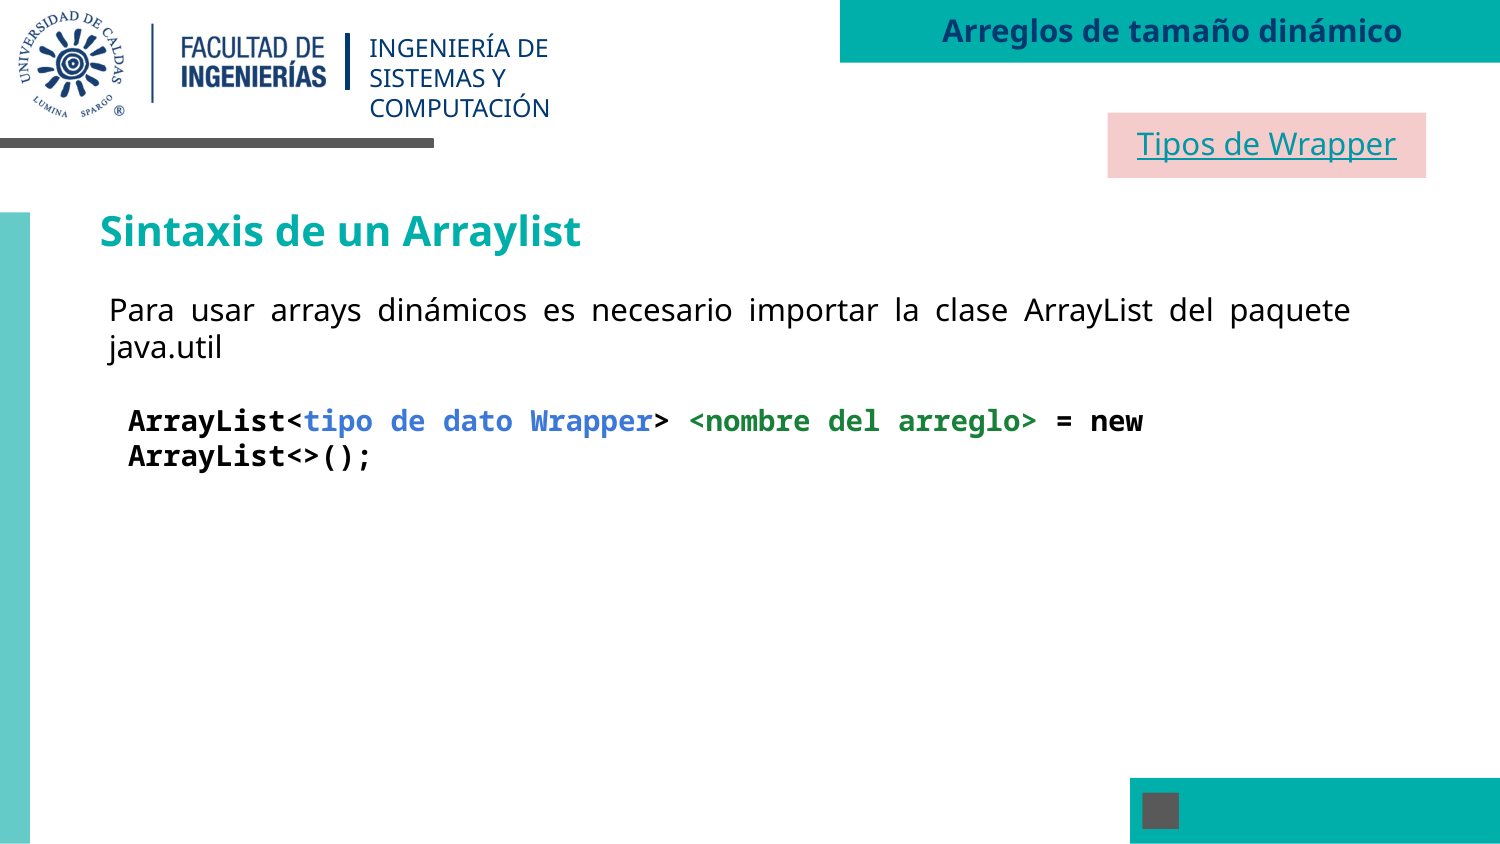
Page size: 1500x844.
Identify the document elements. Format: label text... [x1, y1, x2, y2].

text_box Sintaxis de un Arraylist [88, 193, 776, 266]
text_box Para usar arrays dinámicos es necesario importar la clase ArrayList del paquete java.util [97, 279, 1365, 377]
text_box [840, 0, 1500, 63]
picture [0, 0, 348, 130]
text_box Tipos de Wrapper [1107, 112, 1427, 178]
text_box INGENIERÍA DE SISTEMAS Y COMPUTACIÓN [358, 21, 631, 134]
text_box Arreglos de tamaño dinámico [847, 0, 1499, 60]
text_box [1142, 792, 1179, 829]
text_box [1130, 777, 1500, 844]
text_box ArrayList<tipo de dato Wrapper> <nombre del arreglo> = new ArrayList<>(); [116, 390, 1345, 484]
text_box [0, 138, 433, 148]
text_box [0, 212, 30, 844]
